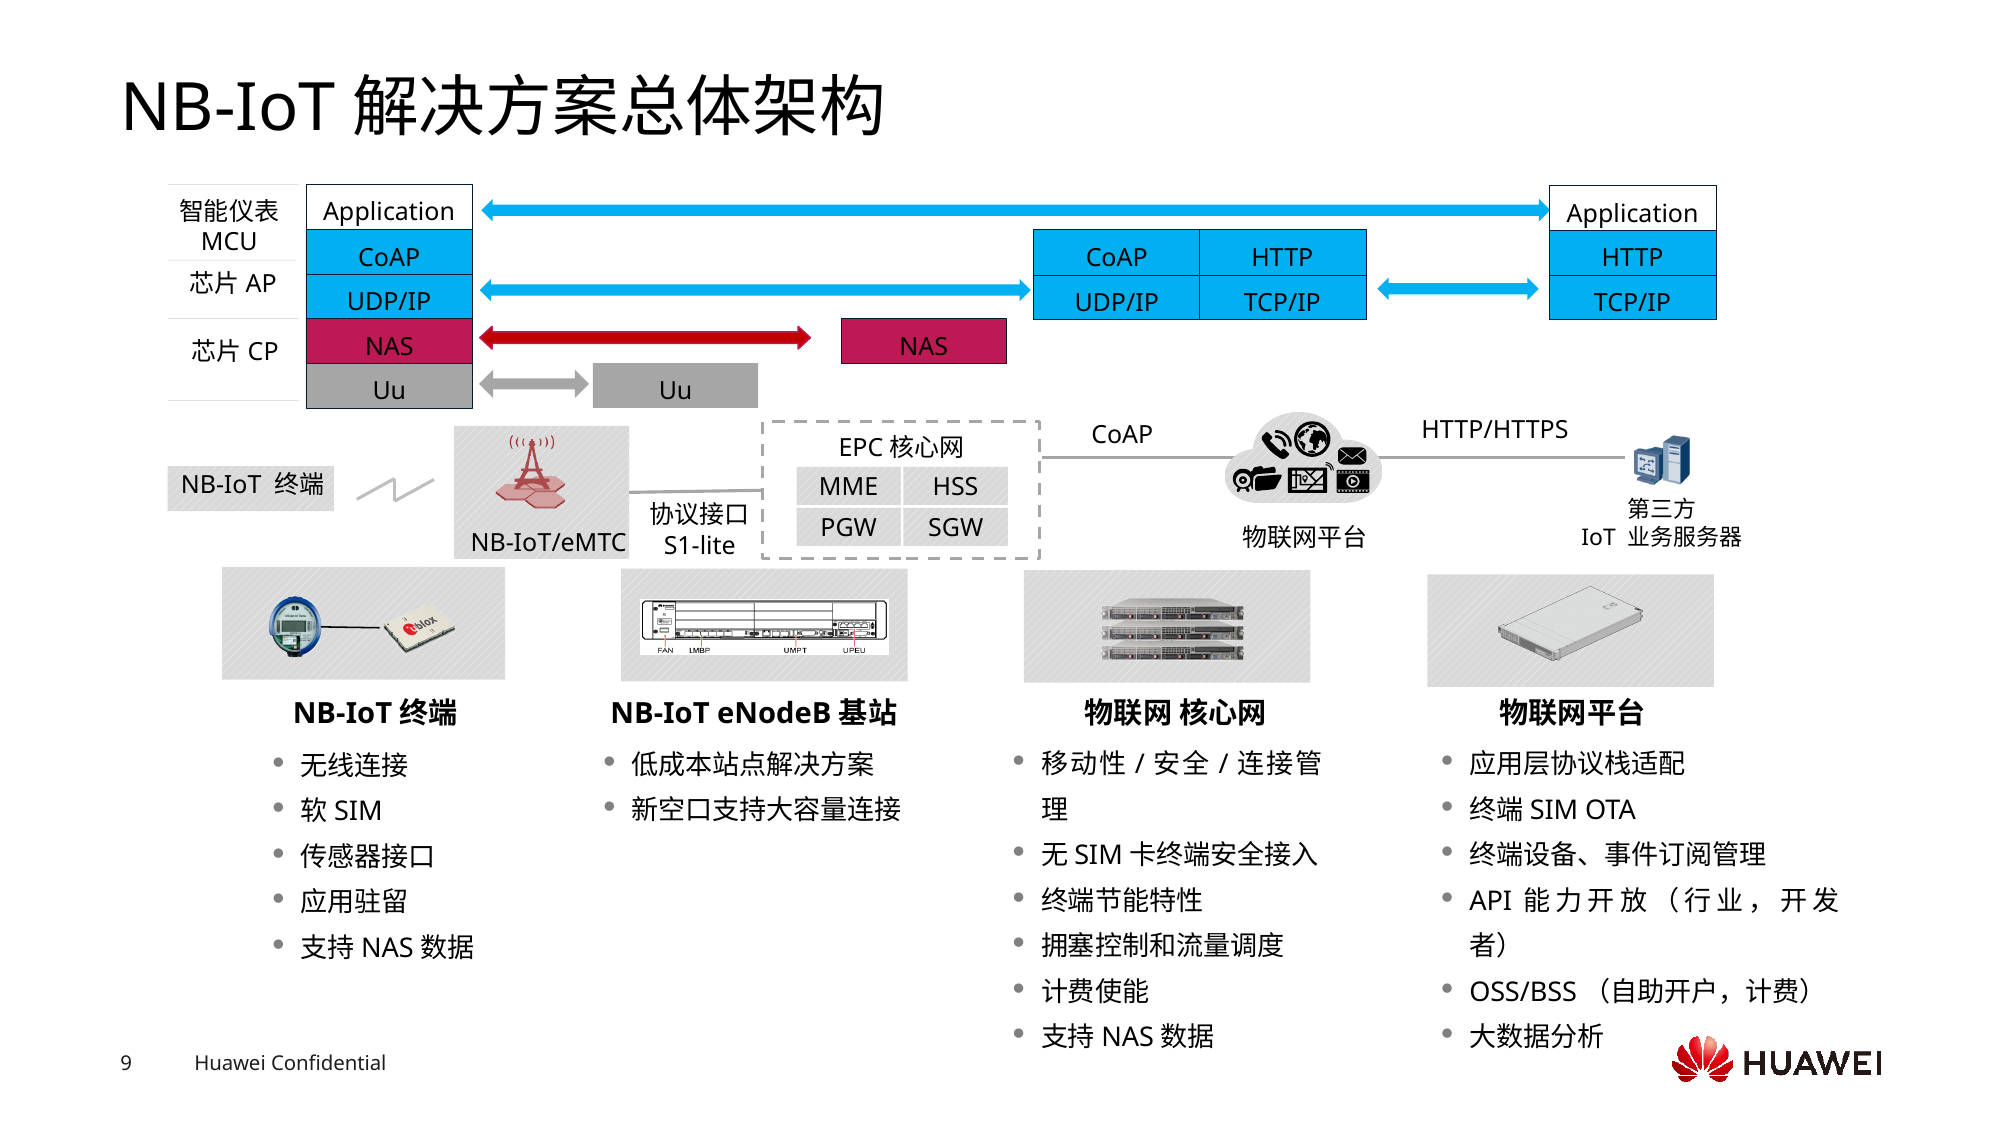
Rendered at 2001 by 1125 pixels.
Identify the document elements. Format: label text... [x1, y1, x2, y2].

picture [1672, 1036, 1881, 1082]
title NB-IoT解决方案总体架构 [120, 73, 1880, 155]
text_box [145, 183, 1855, 1018]
